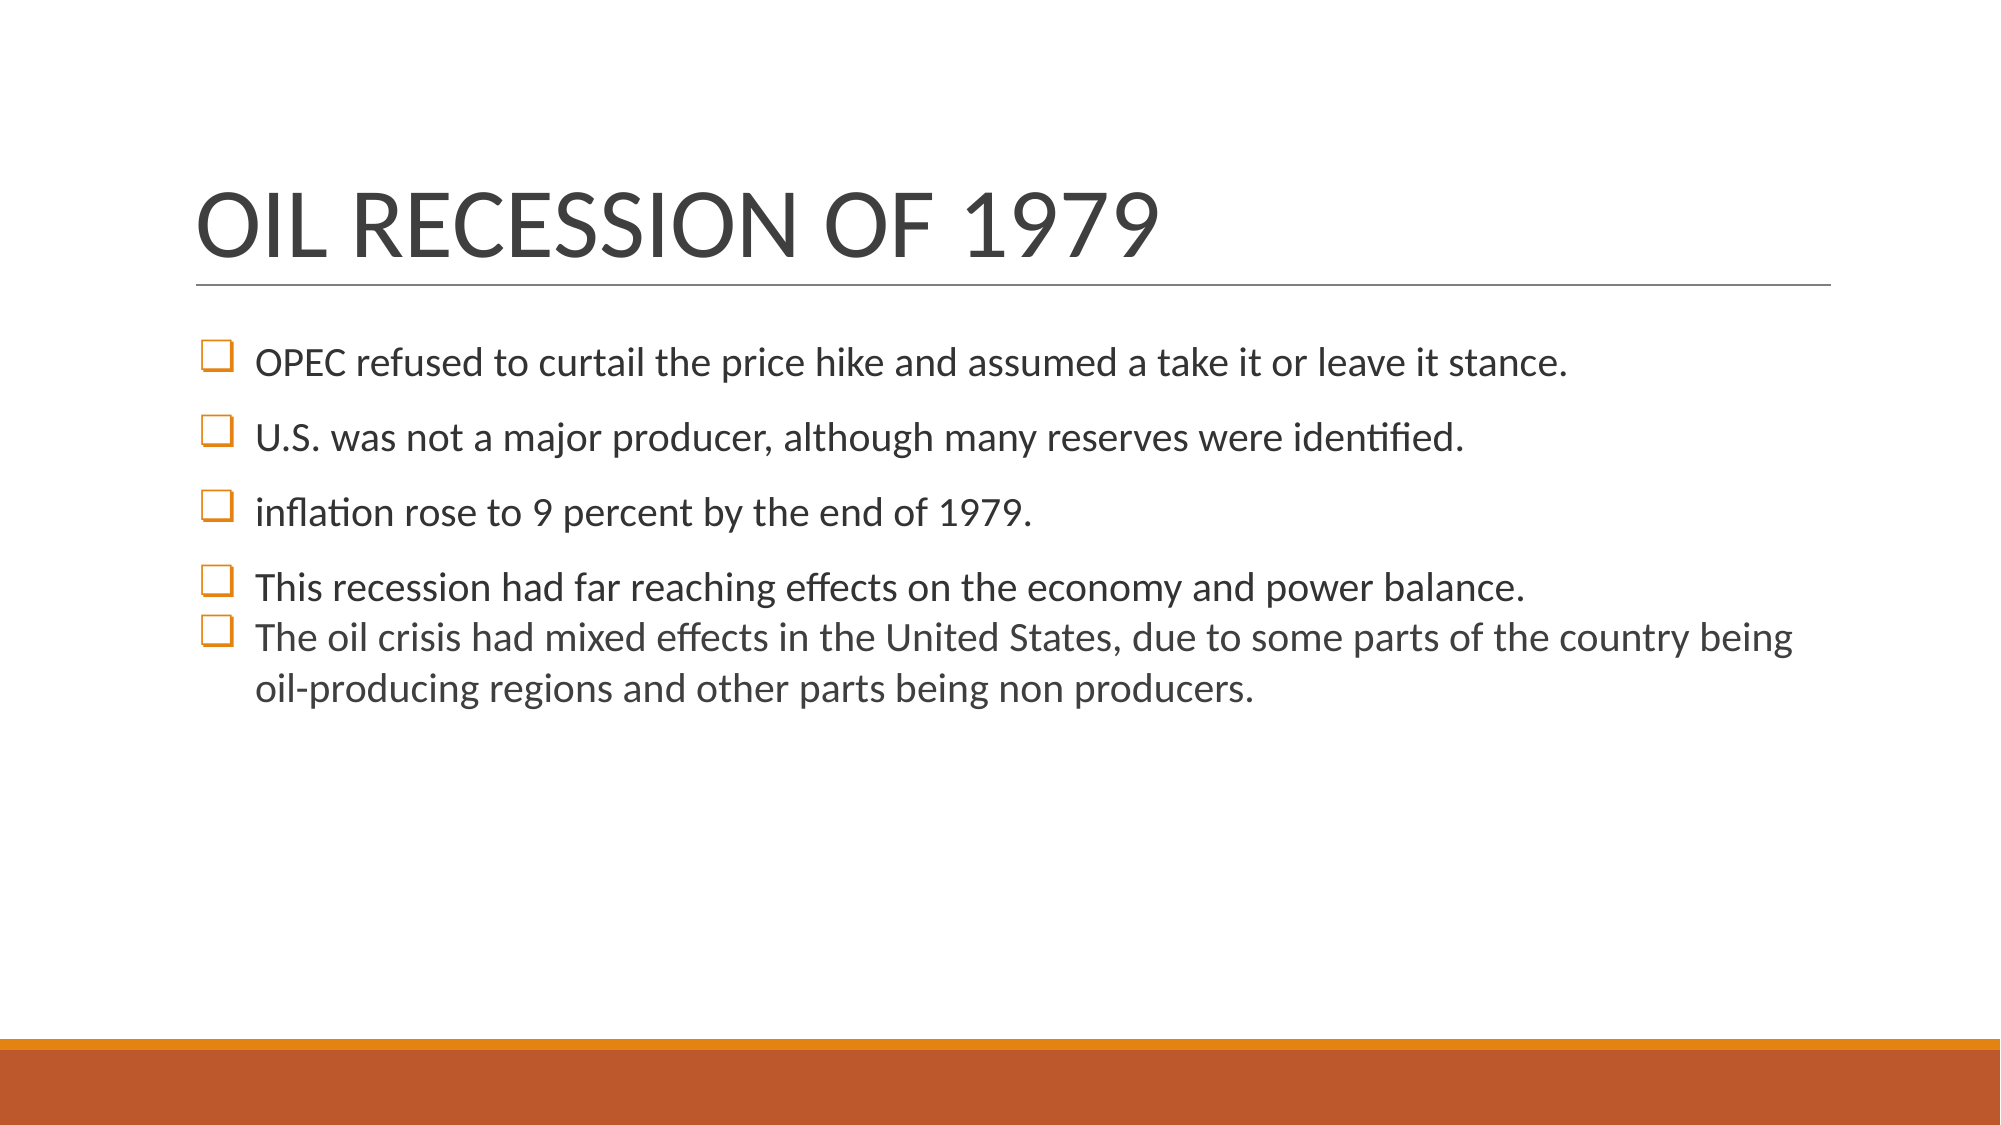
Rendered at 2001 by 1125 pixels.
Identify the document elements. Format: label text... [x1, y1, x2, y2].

title OIL RECESSION OF 1979 [180, 47, 1830, 285]
list OPEC refused to curtail the price hike and assumed a take it or leave it stance. U.S. was not a major producer, although many reserves were identified. inflation rose to 9 percent by the end of 1979. This recession had far reaching effects on the economy and power balance. The oil crisis had mixed effects in the United States, due to some parts of the country being oil-producing regions and other parts being non producers. [180, 302, 1830, 963]
